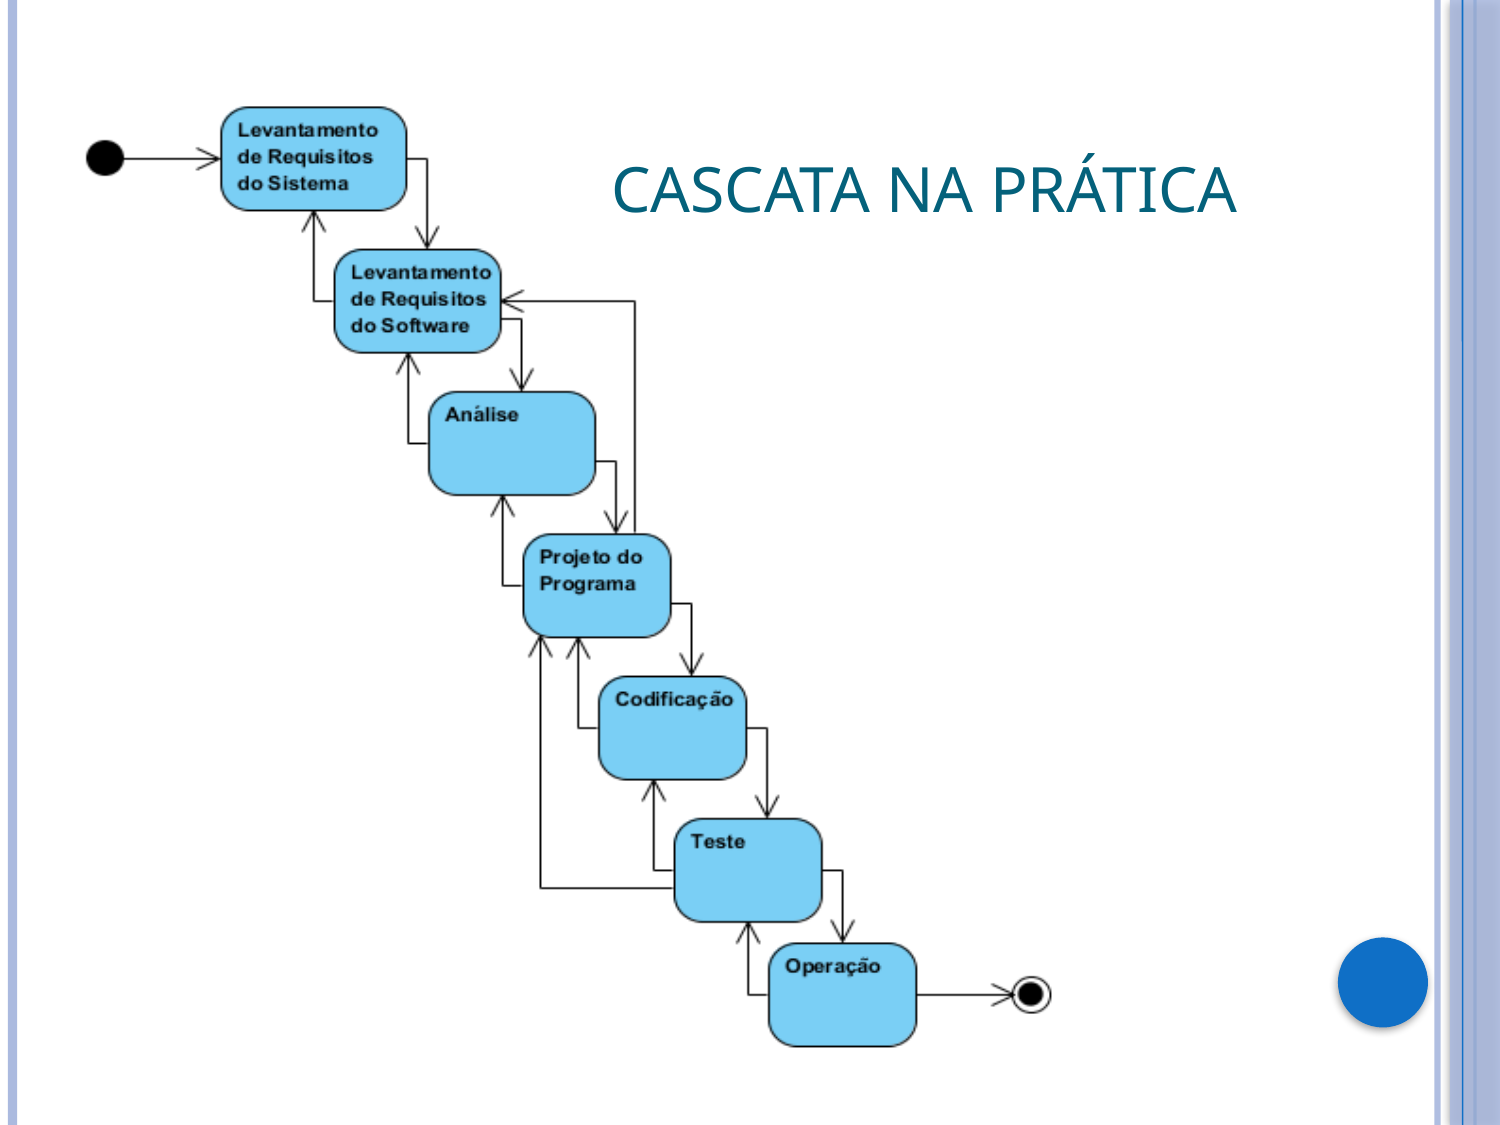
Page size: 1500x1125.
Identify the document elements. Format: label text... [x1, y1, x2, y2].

title Cascata na prática [596, 45, 1300, 233]
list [64, 89, 1082, 1063]
